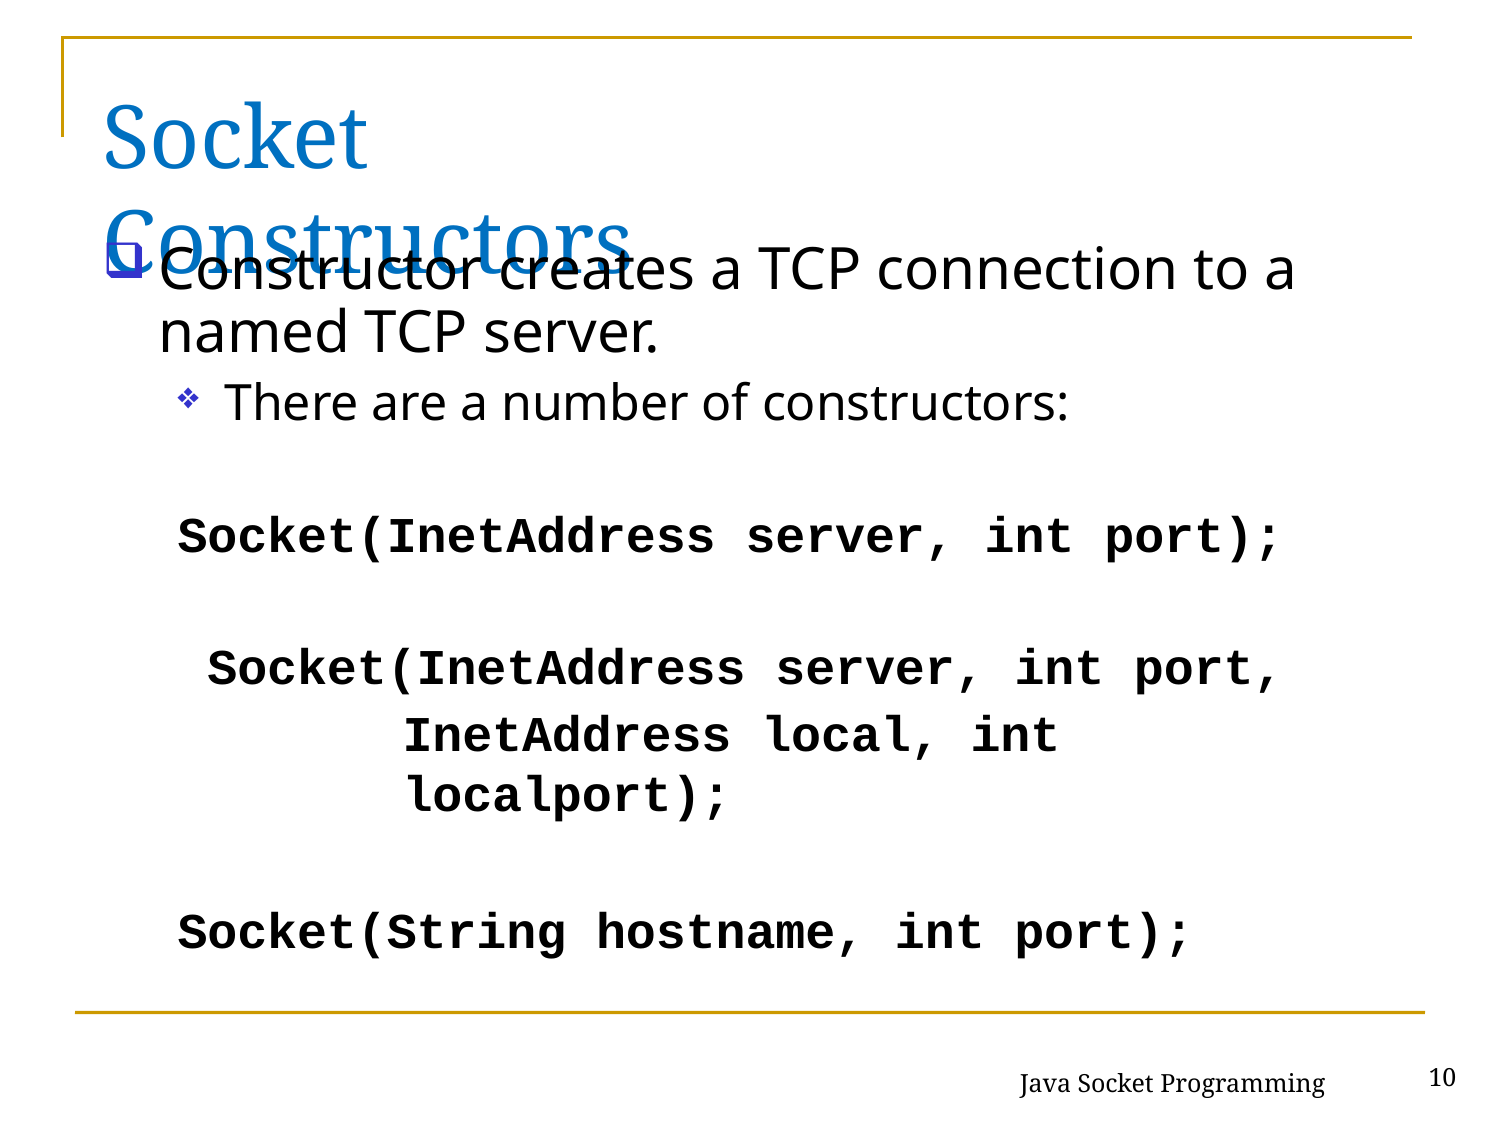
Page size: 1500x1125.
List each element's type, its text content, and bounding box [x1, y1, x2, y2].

footer Java Socket Programming [993, 959, 1350, 1098]
text_box Constructor creates a TCP connection to a named TCP server. There are a number of constructors: Socket(InetAddress server, int port); Socket(InetAddress server, int port, InetAddress local, int localport); Socket(String hostname, int port); [92, 228, 1429, 959]
title Socket Constructors [100, 79, 911, 228]
slide_number 10 [1414, 442, 1457, 1096]
